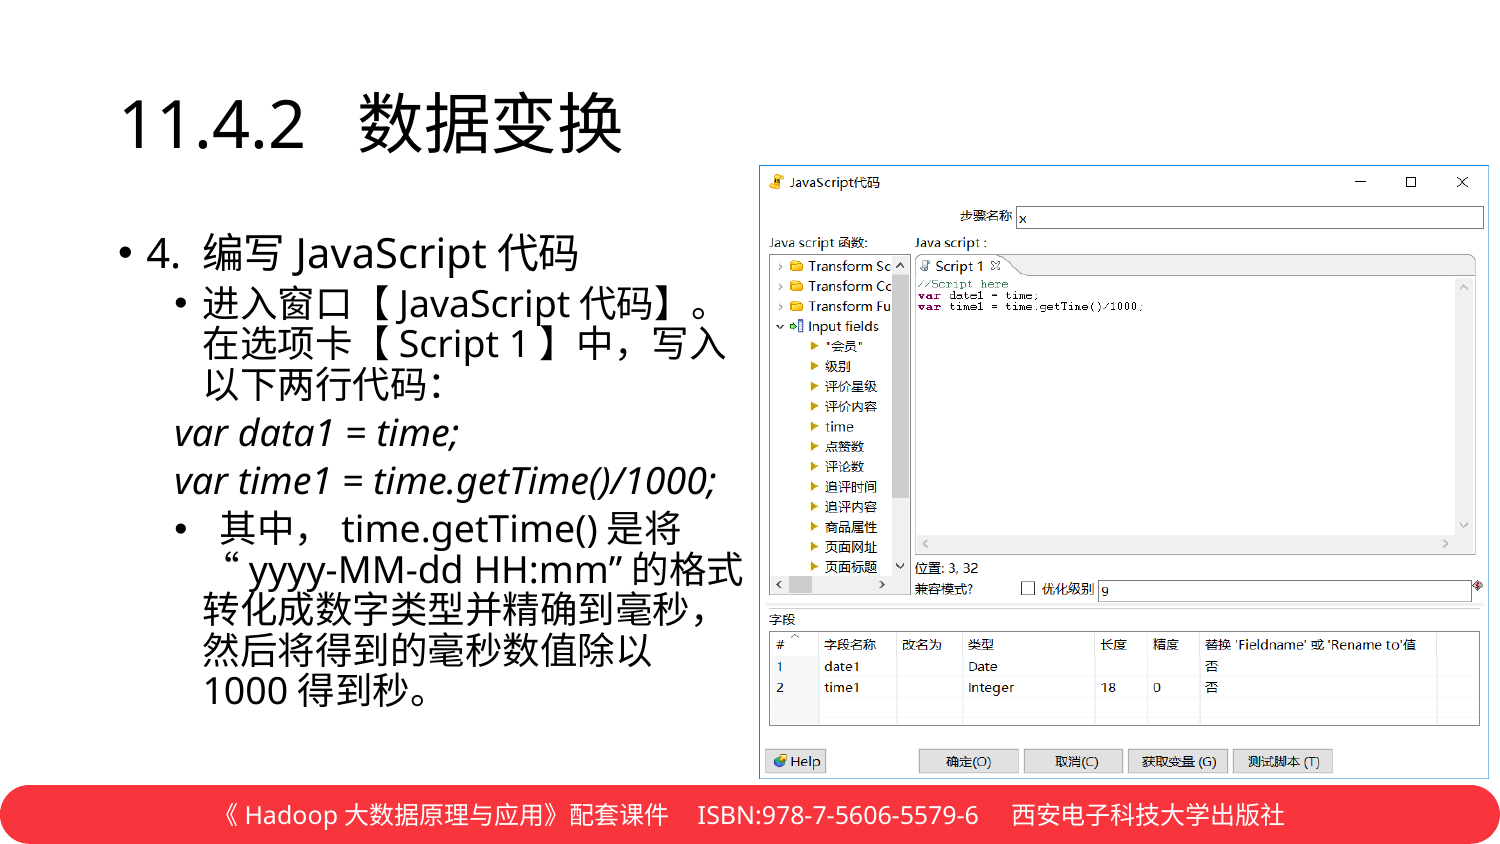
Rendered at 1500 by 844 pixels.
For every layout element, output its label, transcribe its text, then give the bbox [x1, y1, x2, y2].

title 11.4.2 数据变换 [103, 44, 1397, 208]
picture [759, 165, 1489, 779]
list 4. 编写JavaScript代码 进入窗口【JavaScript代码】。在选项卡【Script 1】中，写入以下两行代码： var data1 = time; var time1 = time.getTime()/1000; 其中，time.getTime()是将“yyyy-MM-dd HH:mm”的格式转化成数字类型并精确到毫秒，然后将得到的毫秒数值除以1000得到秒。 [103, 224, 759, 760]
